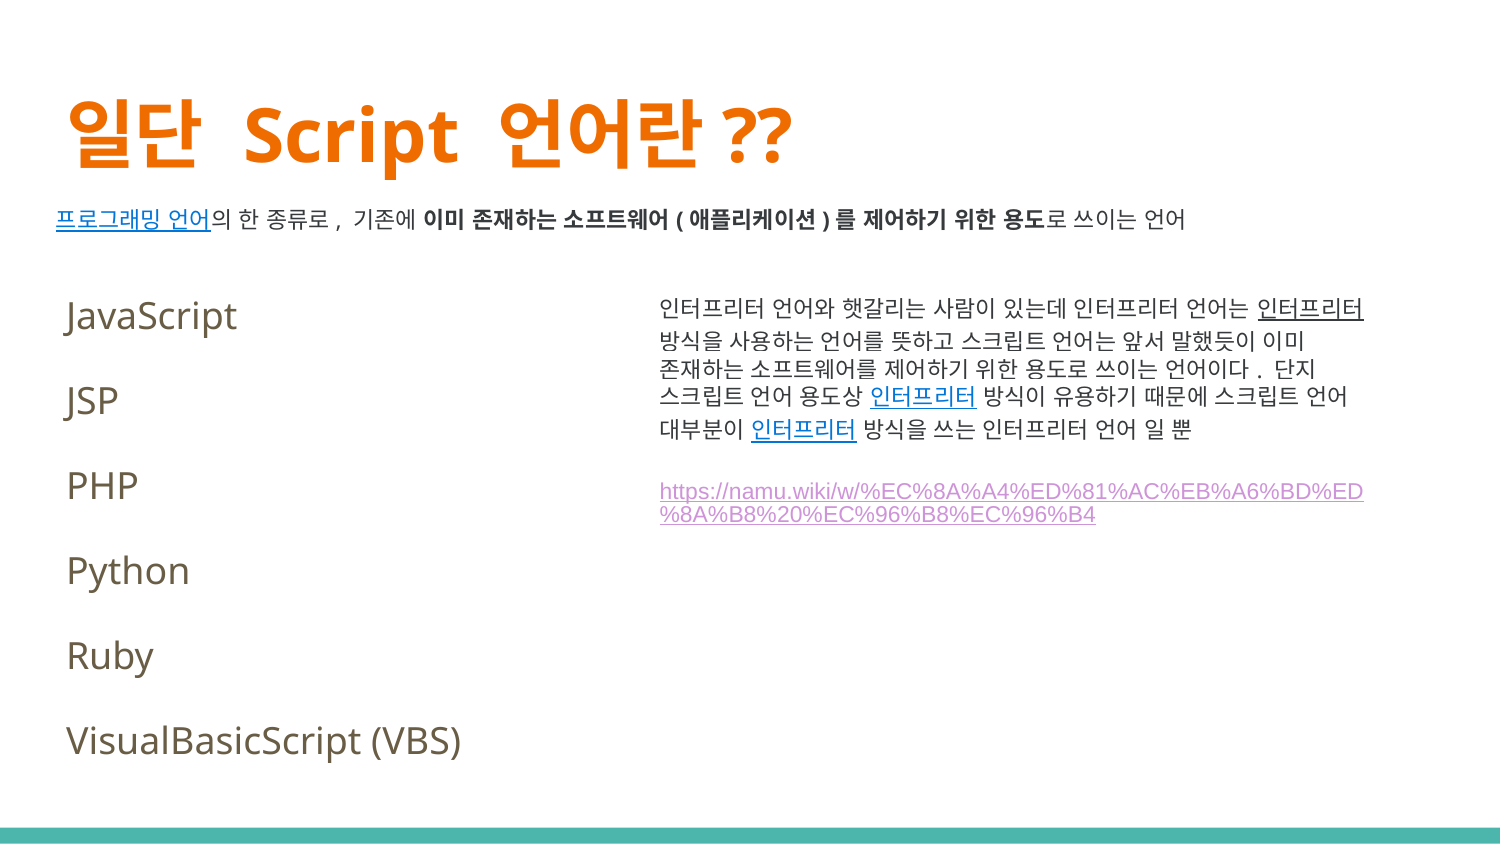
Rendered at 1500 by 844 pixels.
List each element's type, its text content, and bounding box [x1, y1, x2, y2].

list JavaScript JSP PHP Python Ruby VisualBasicScript (VBS) [51, 270, 572, 812]
text_box 인터프리터 언어와 햇갈리는 사람이 있는데 인터프리터 언어는 인터프리터 방식을 사용하는 언어를 뜻하고 스크립트 언어는 앞서 말했듯이 이미 존재하는 소프트웨어를 제어하기 위한 용도로 쓰이는 언어이다. 단지 스크립트 언어 용도상 인터프리터 방식이 유용하기 때문에 스크립트 언어 대부분이 인터프리터 방식을 쓰는 인터프리터 언어 일 뿐 https://namu.wiki/w/%EC%8A%A4%ED%81%AC%EB%A6%BD%ED%8A%B8%20%EC%96%B8%EC%96%B4 [644, 279, 1399, 749]
text_box 프로그래밍 언어의 한 종류로, 기존에 이미 존재하는 소프트웨어(애플리케이션)를 제어하기 위한 용도로 쓰이는 언어 [40, 190, 1416, 238]
title 일단 Script 언어란?? [51, 72, 1449, 189]
